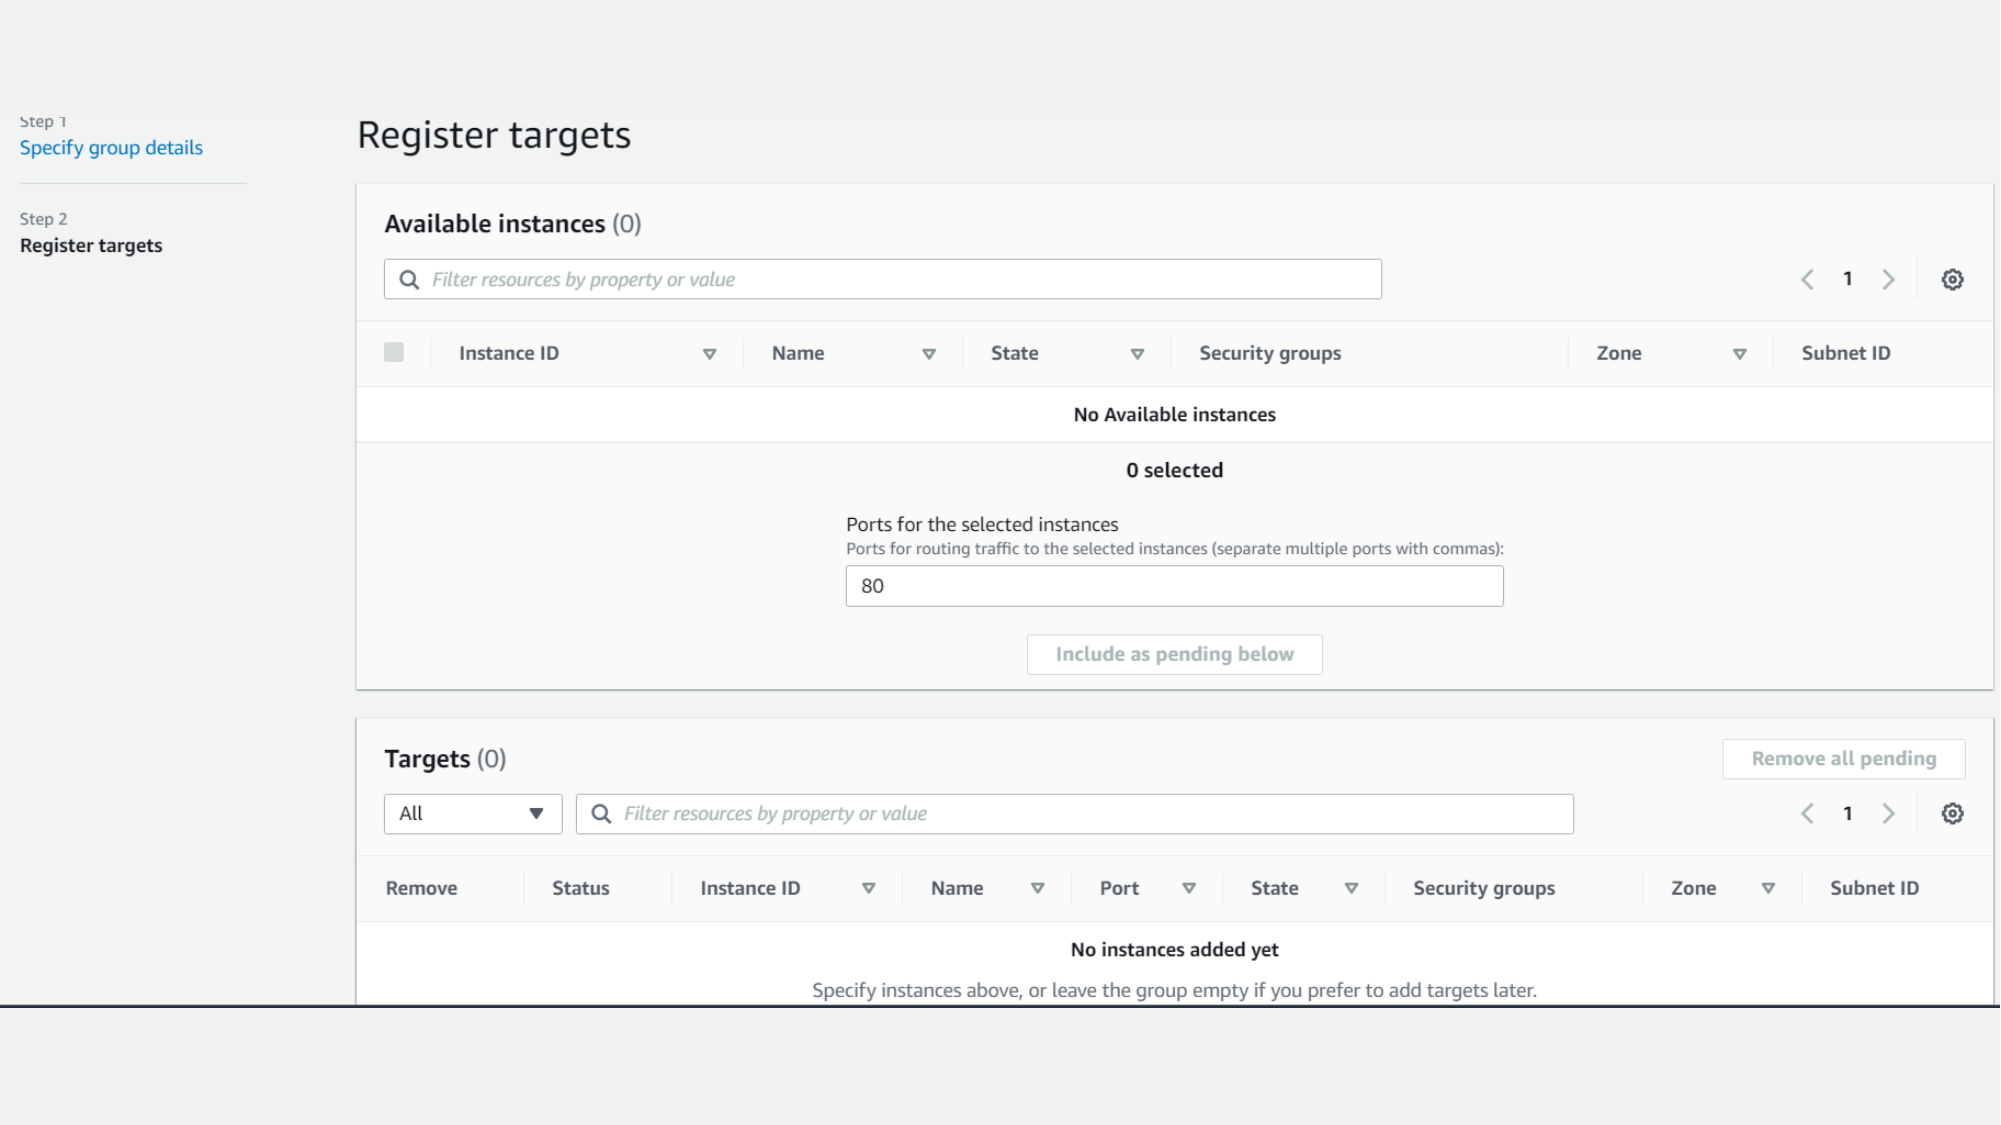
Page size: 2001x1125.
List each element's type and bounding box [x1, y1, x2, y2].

picture [0, 117, 2000, 1008]
